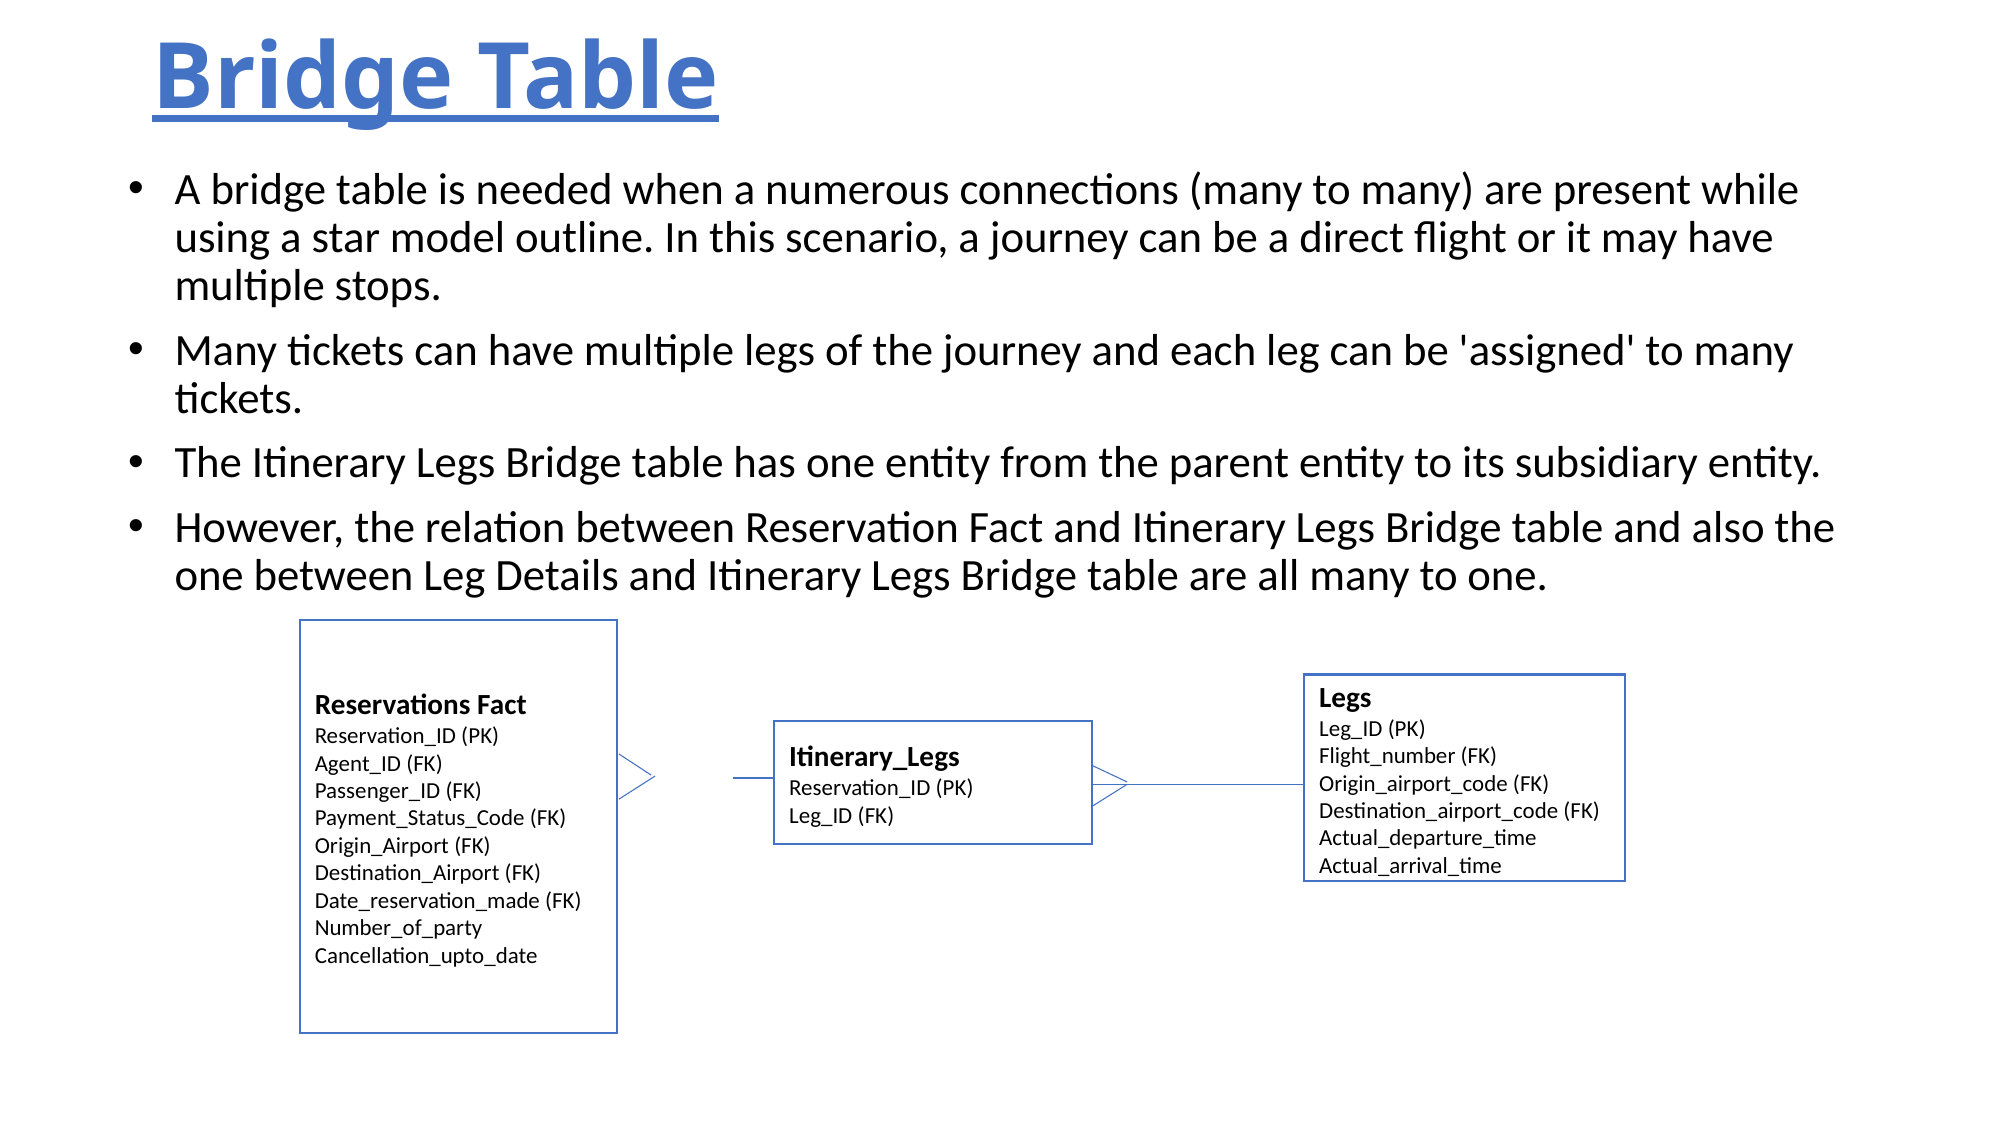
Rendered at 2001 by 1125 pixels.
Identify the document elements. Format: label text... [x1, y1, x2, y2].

list A bridge table is needed when a numerous connections (many to many) are present while using a star model outline. In this scenario, a journey can be a direct flight or it may have multiple stops. Many tickets can have multiple legs of the journey and each leg can be 'assigned' to many tickets. The Itinerary Legs Bridge table has one entity from the parent entity to its subsidiary entity. However, the relation between Reservation Fact and Itinerary Legs Bridge table and also the one between Leg Details and Itinerary Legs Bridge table are all many to one. [113, 157, 1863, 621]
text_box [1091, 765, 1128, 782]
text_box Legs Leg_ID (PK) Flight_number (FK) Origin_airport_code (FK) Destination_airport_code (FK) Actual_departure_time Actual_arrival_time [1303, 673, 1626, 882]
title Bridge Table [137, 0, 1863, 157]
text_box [618, 775, 656, 800]
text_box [1091, 784, 1128, 807]
text_box Itinerary_Legs Reservation_ID (PK) Leg_ID (FK) [773, 720, 1093, 845]
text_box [618, 753, 652, 775]
text_box Reservations Fact Reservation_ID (PK) Agent_ID (FK) Passenger_ID (FK) Payment_Status_Code (FK) Origin_Airport (FK) Destination_Airport (FK) Date_reservation_made (FK) Number_of_party Cancellation_upto_date [299, 619, 618, 1034]
